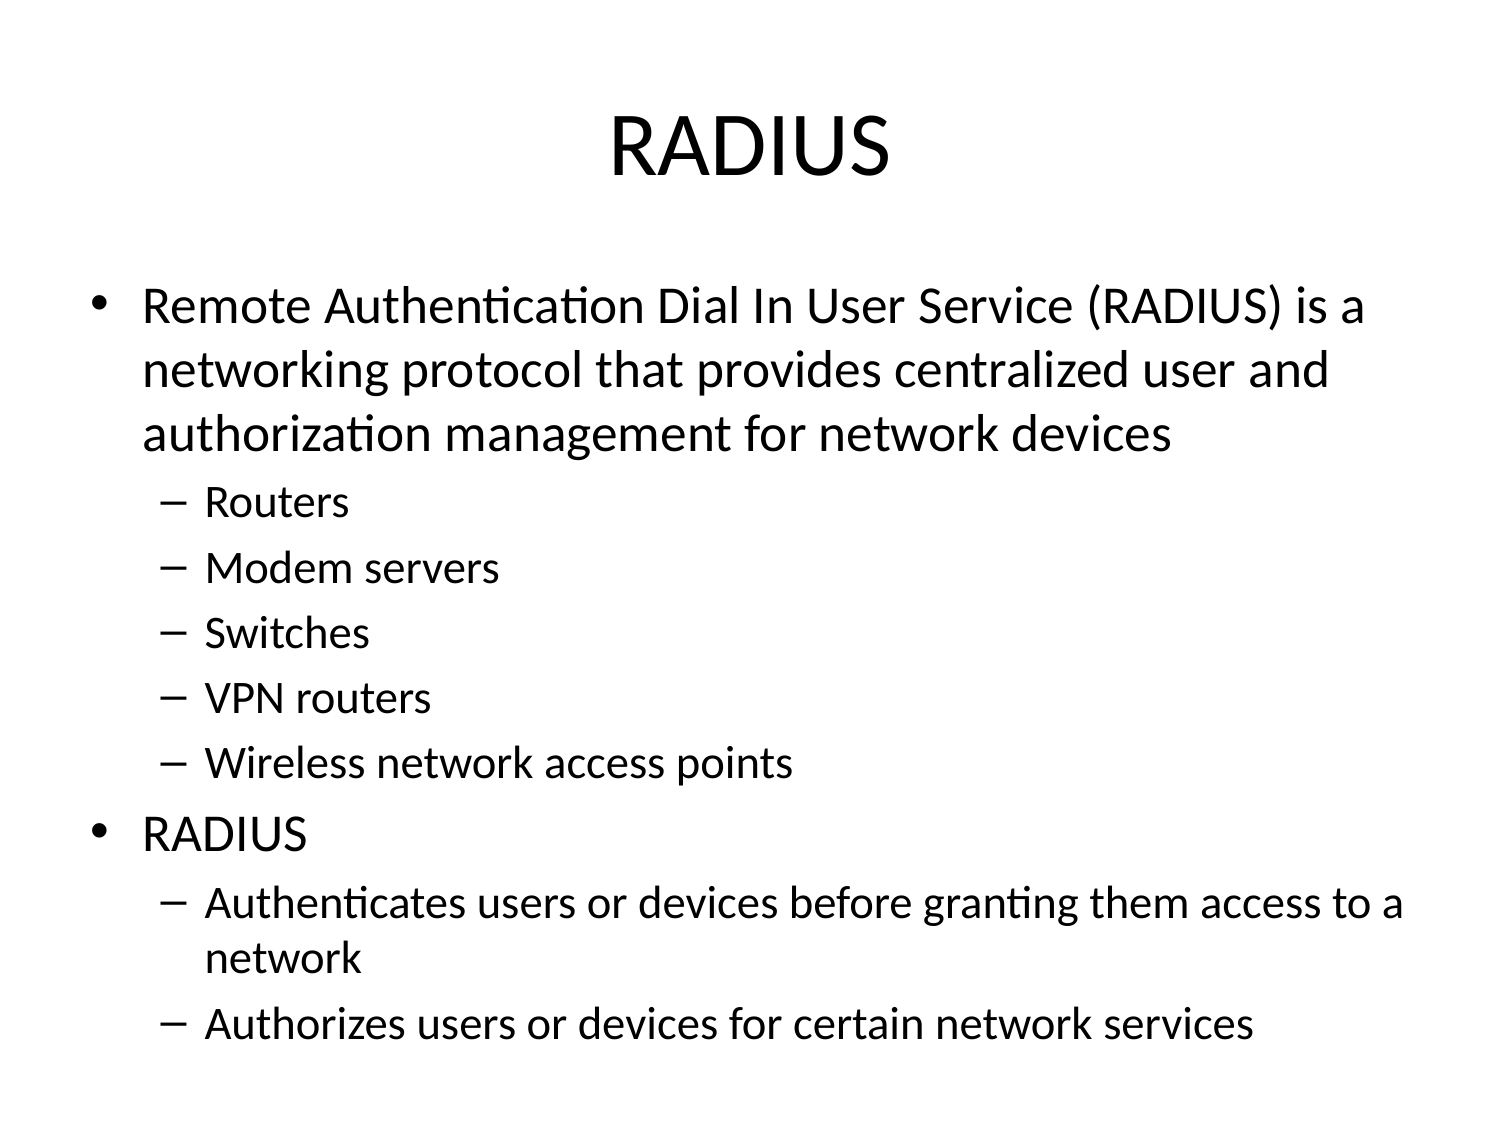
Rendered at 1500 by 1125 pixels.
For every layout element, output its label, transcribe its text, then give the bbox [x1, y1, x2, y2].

list Remote Authentication Dial In User Service (RADIUS) is a networking protocol that provides centralized user and authorization management for network devices Routers Modem servers Switches VPN routers Wireless network access points RADIUS Authenticates users or devices before granting them access to a network Authorizes users or devices for certain network services [75, 262, 1425, 1063]
title RADIUS [75, 45, 1425, 233]
